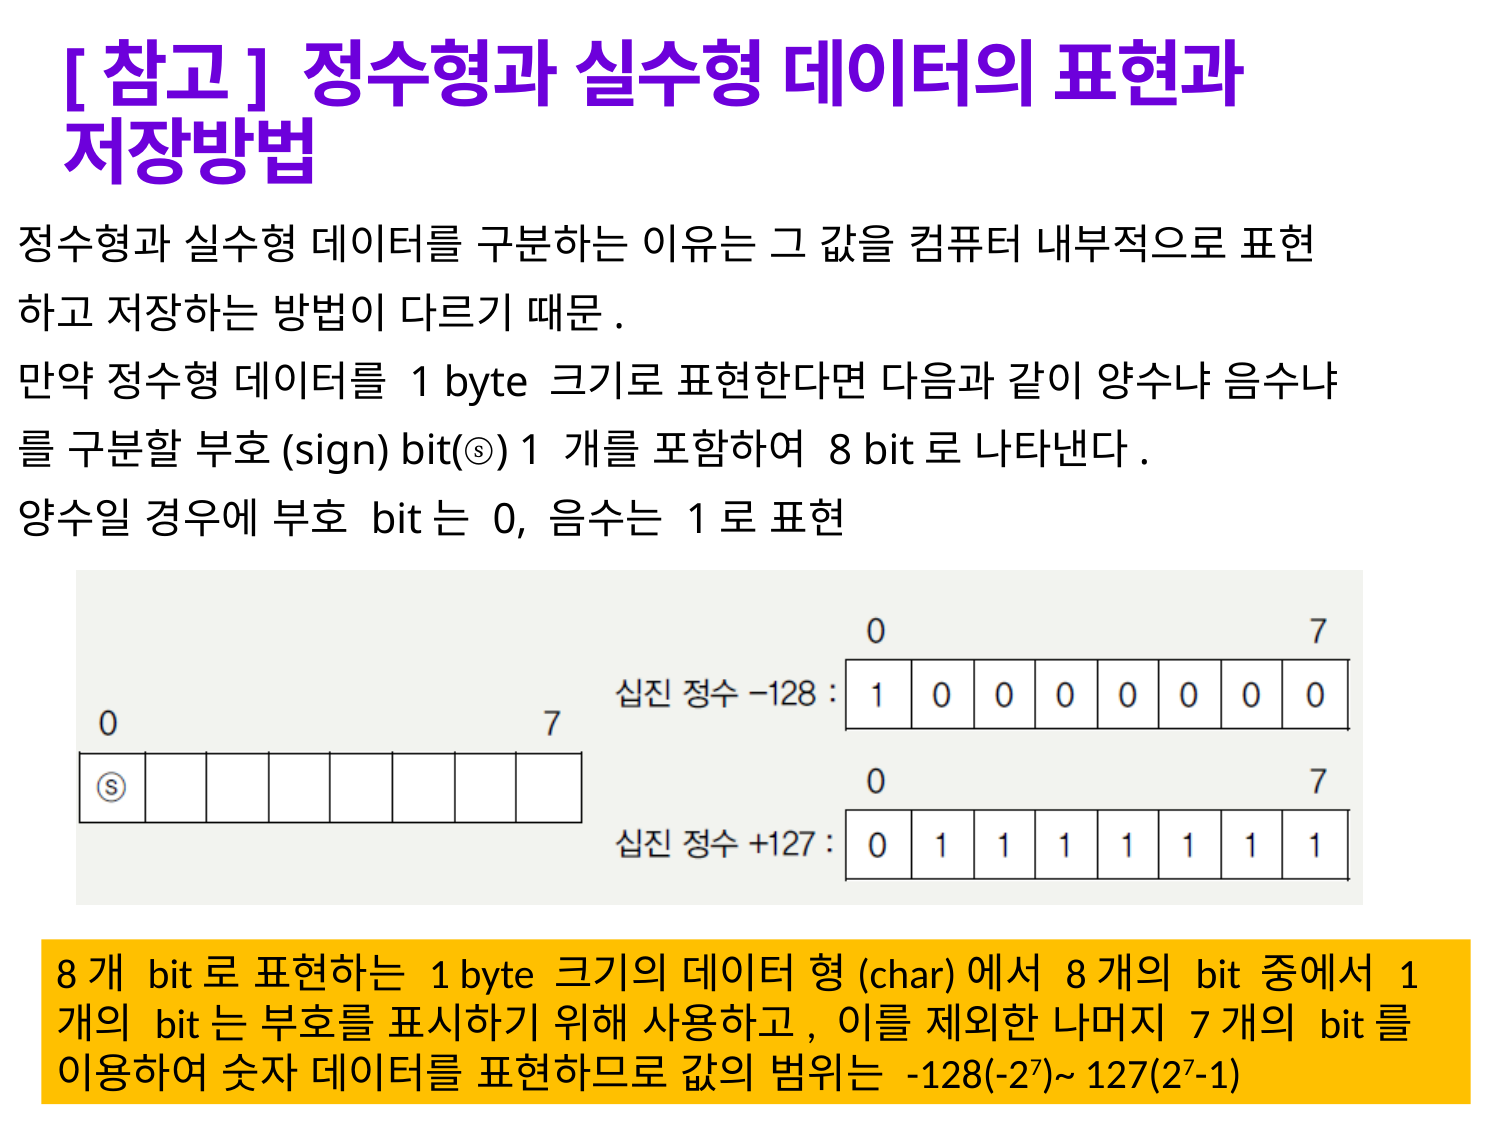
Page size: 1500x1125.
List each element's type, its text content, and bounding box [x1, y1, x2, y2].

text_box 8개 bit로 표현하는 1 byte 크기의 데이터 형(char)에서 8개의 bit 중에서 1개의 bit는 부호를 표시하기 위해 사용하고, 이를 제외한 나머지 7개의 bit를 이용하여 숫자 데이터를 표현하므로 값의 범위는 -128(-27)~ 127(27-1) [41, 939, 1471, 1105]
picture [76, 570, 1363, 906]
title [참고] 정수형과 실수형 데이터의 표현과 저장방법 [62, 37, 1438, 197]
list 정수형과 실수형 데이터를 구분하는 이유는 그 값을 컴퓨터 내부적으로 표현 하고 저장하는 방법이 다르기 때문. 만약 정수형 데이터를 1 byte 크기로 표현한다면 다음과 같이 양수냐 음수냐 를 구분할 부호(sign) bit(ⓢ) 1 개를 포함하여 8 bit로 나타낸다. 양수일 경우에 부호 bit는 0, 음수는 1로 표현 [17, 208, 1459, 552]
